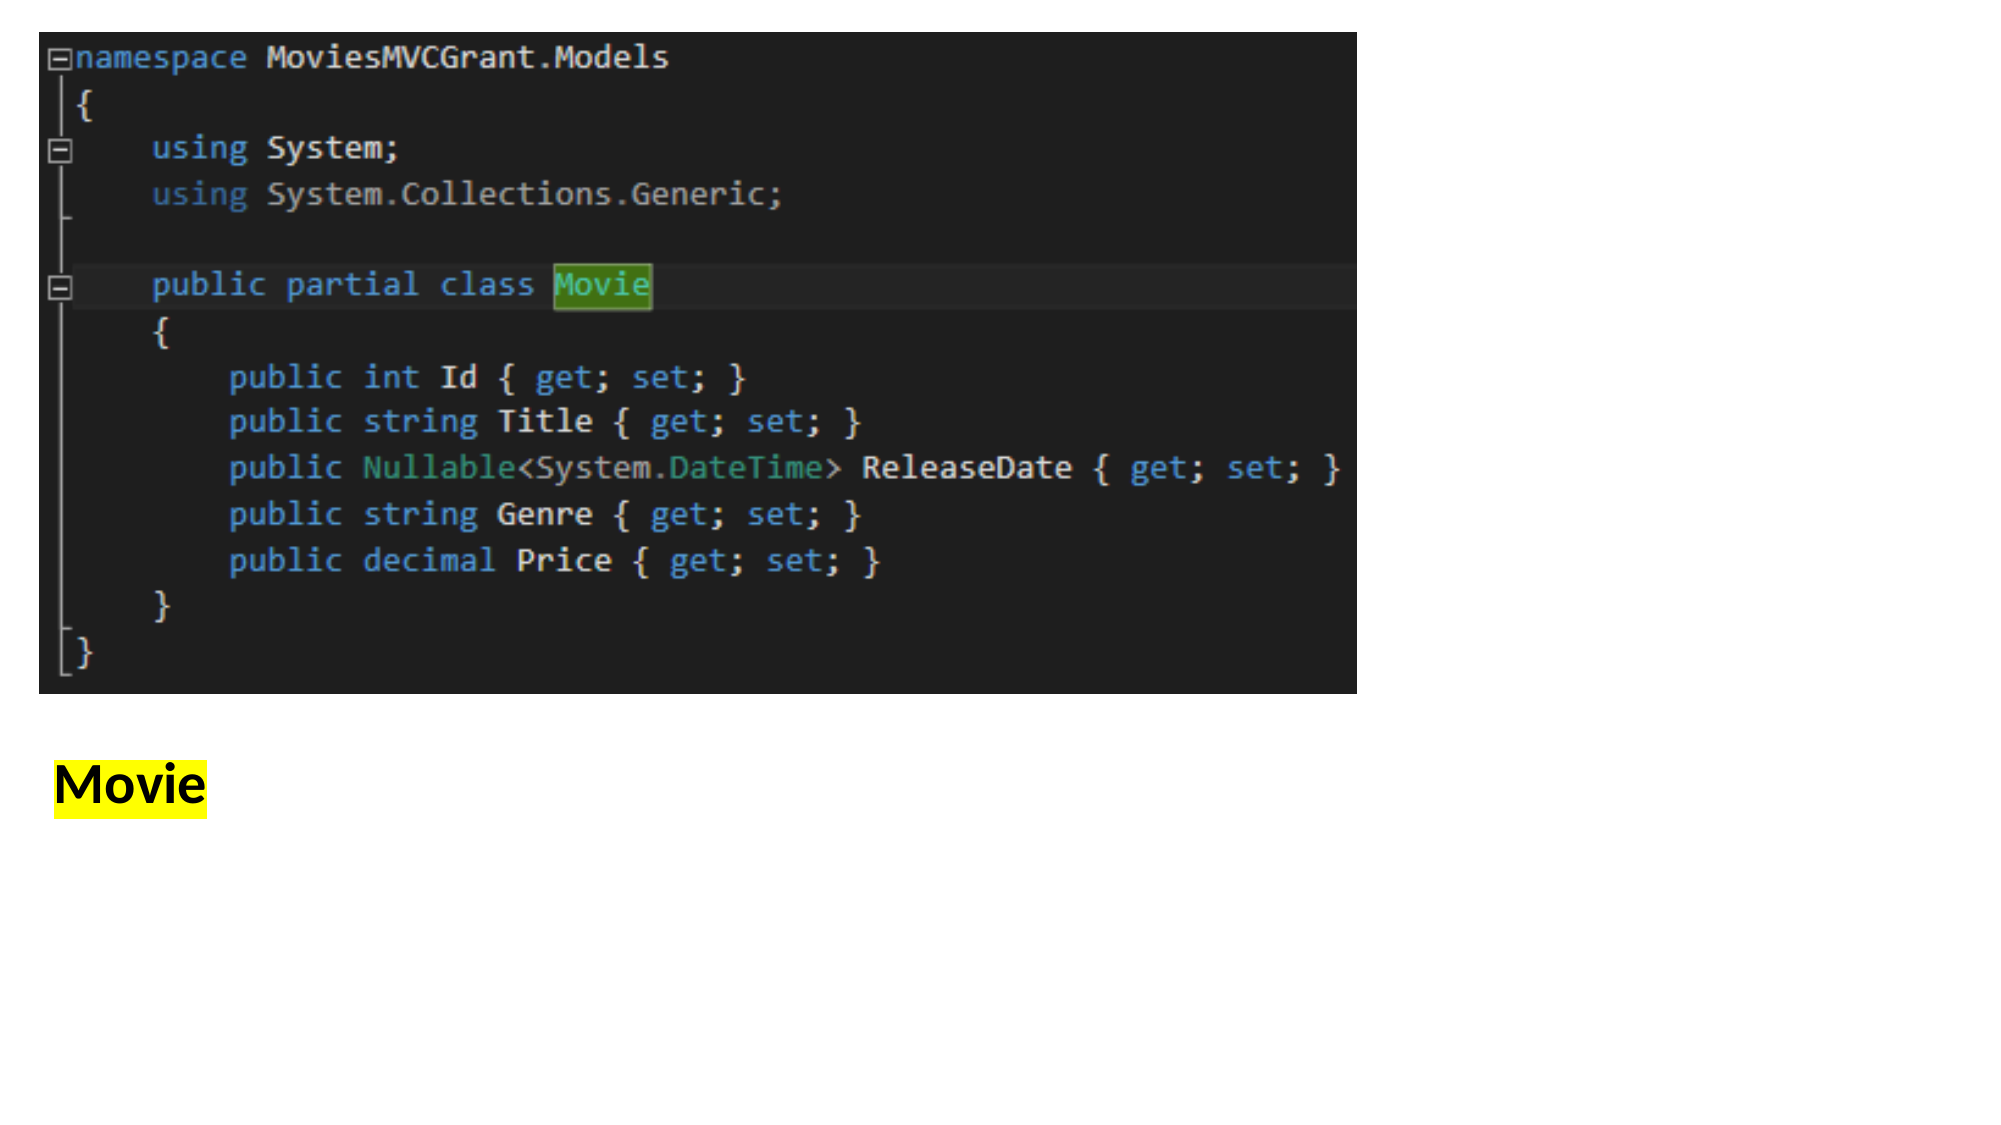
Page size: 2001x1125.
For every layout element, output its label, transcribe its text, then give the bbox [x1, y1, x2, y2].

picture [39, 32, 1357, 694]
text_box Movie [39, 738, 340, 823]
